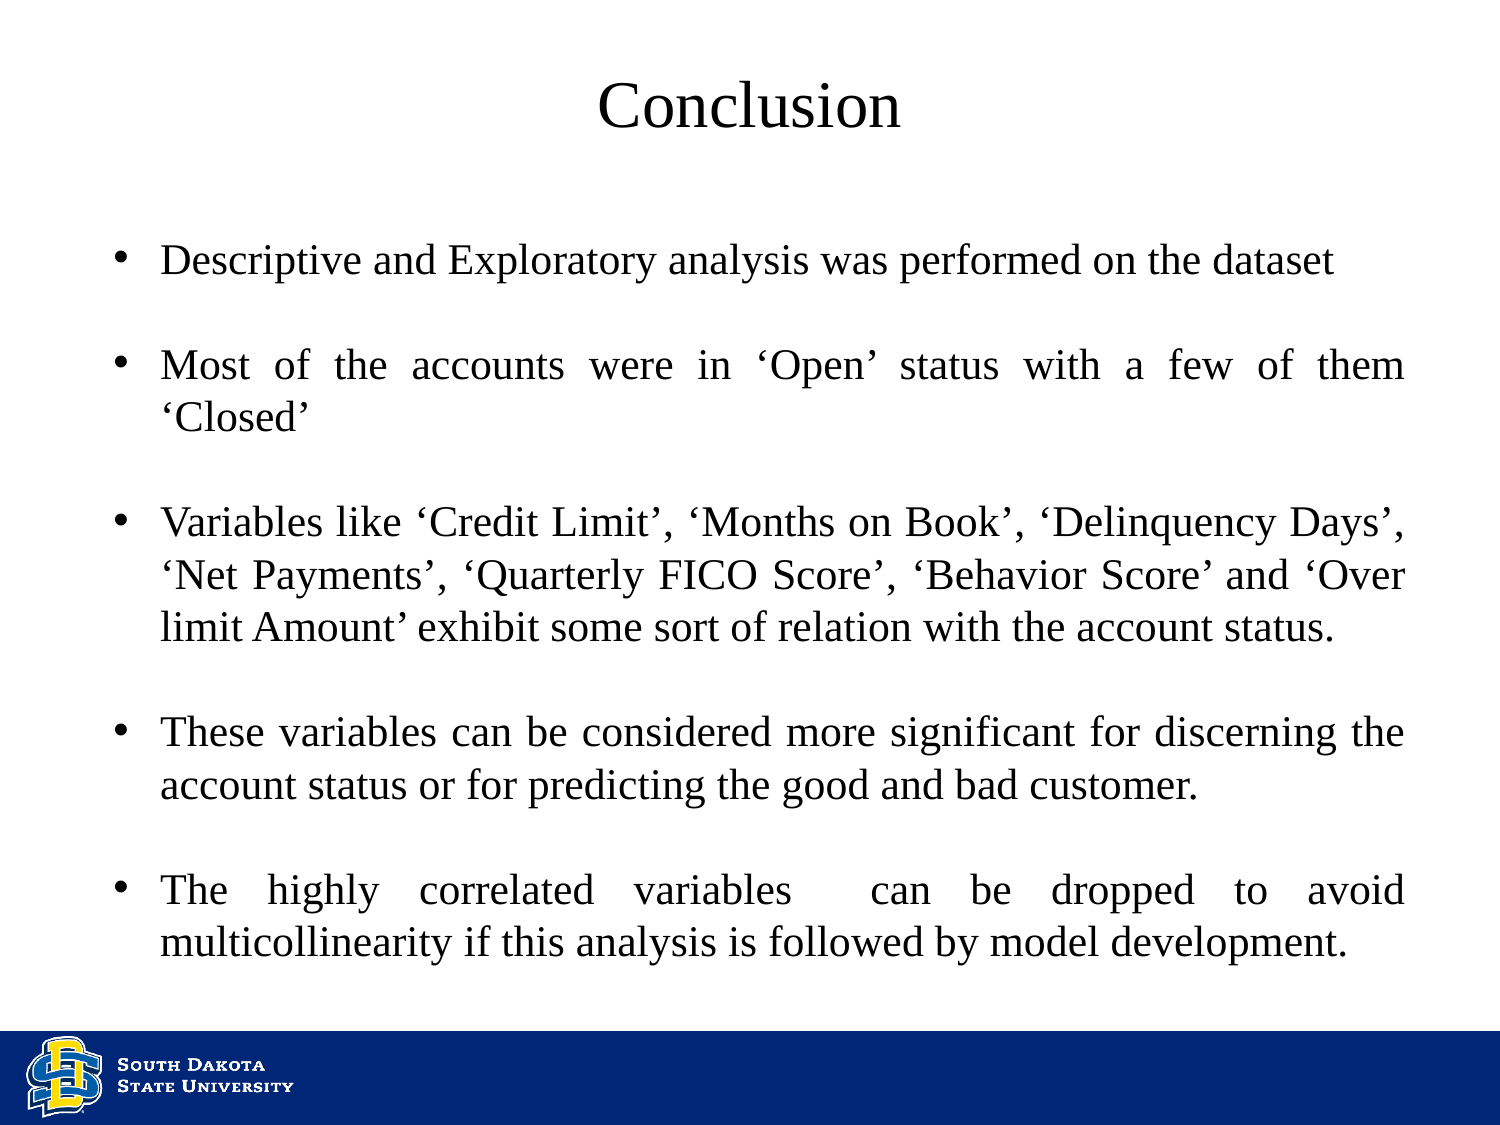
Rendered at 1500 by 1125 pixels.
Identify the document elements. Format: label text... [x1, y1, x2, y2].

text_box Descriptive and Exploratory analysis was performed on the dataset Most of the accounts were in ‘Open’ status with a few of them ‘Closed’ Variables like ‘Credit Limit’, ‘Months on Book’, ‘Delinquency Days’, ‘Net Payments’, ‘Quarterly FICO Score’, ‘Behavior Score’ and ‘Over limit Amount’ exhibit some sort of relation with the account status. These variables can be considered more significant for discerning the account status or for predicting the good and bad customer. The highly correlated variables can be dropped to avoid multicollinearity if this analysis is followed by model development. [98, 222, 1421, 973]
picture [0, 1026, 316, 1125]
text_box Conclusion [189, 53, 1311, 148]
